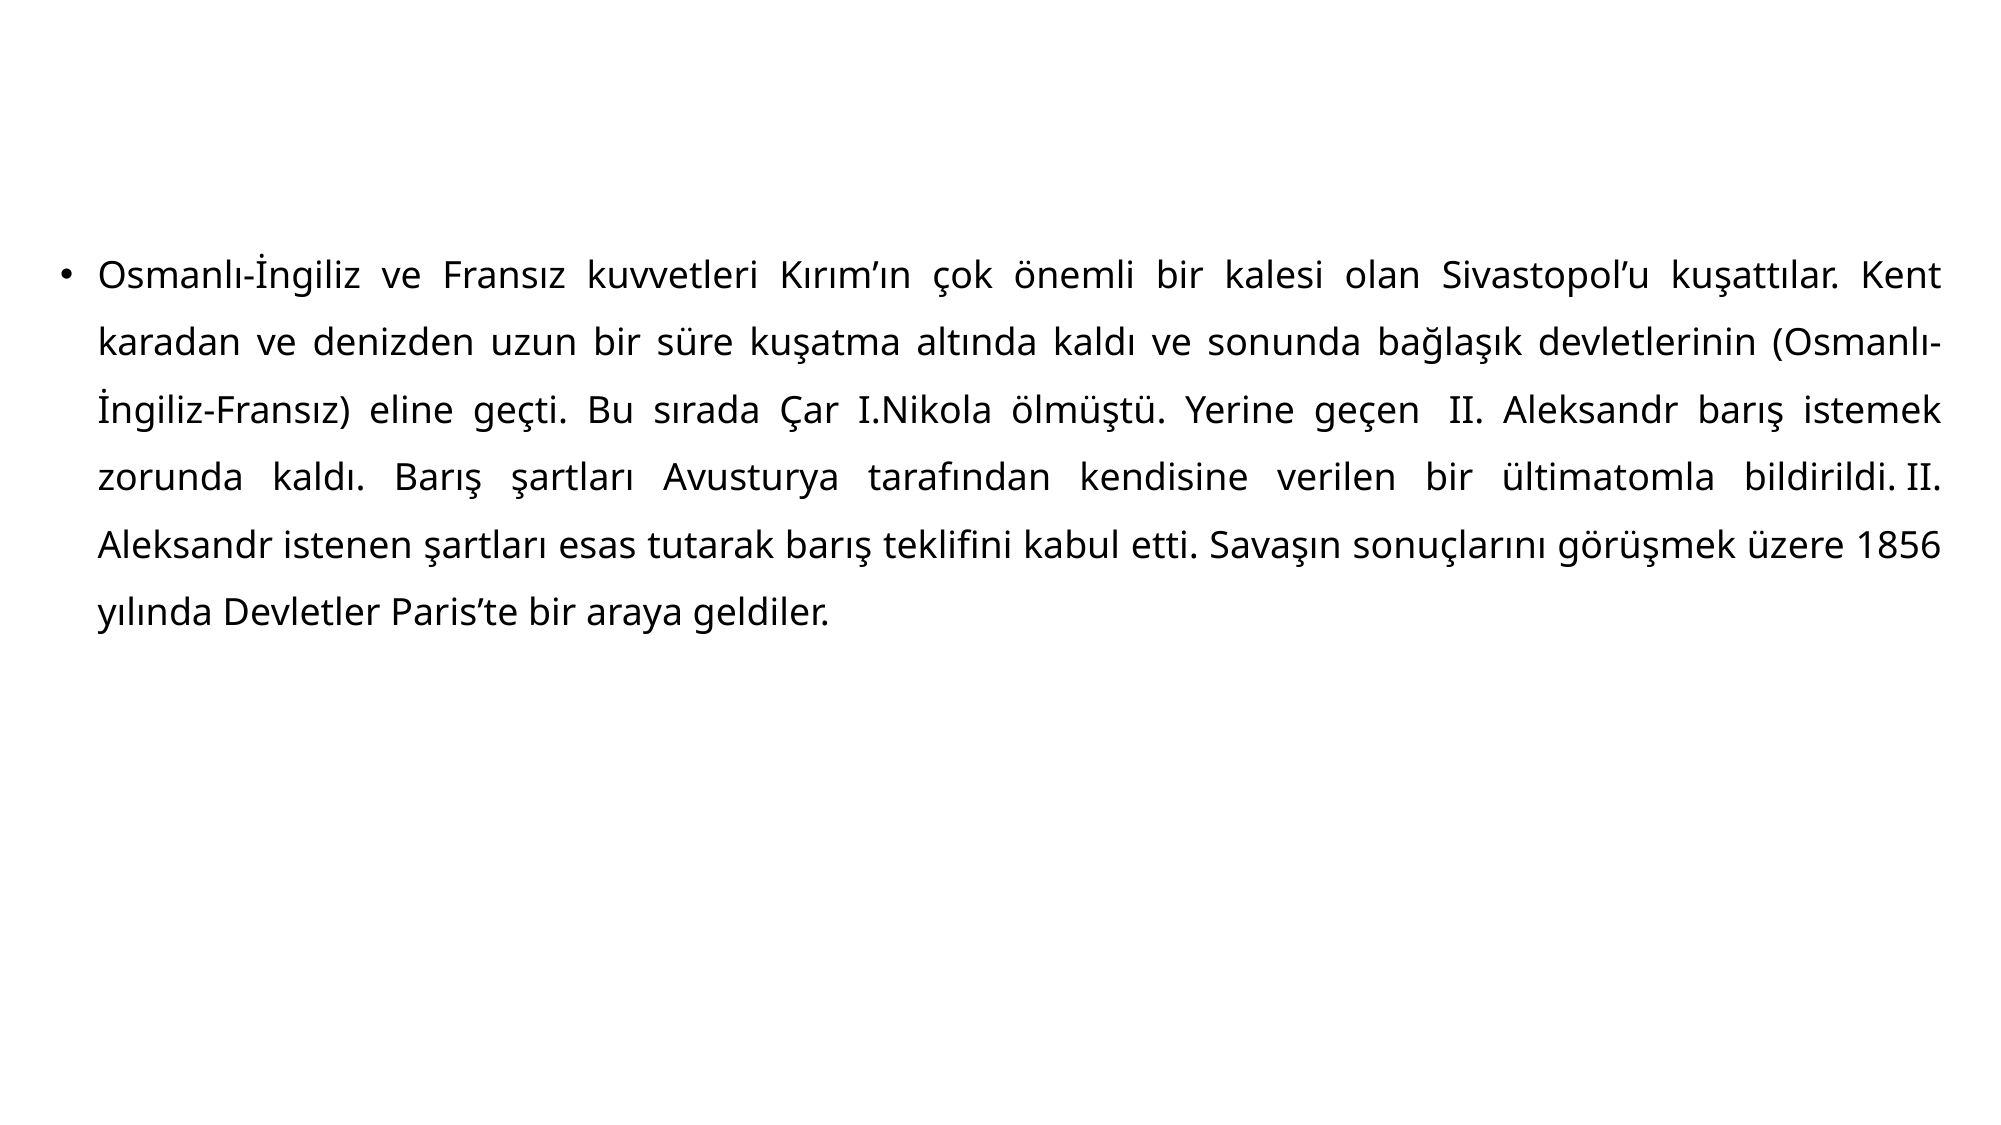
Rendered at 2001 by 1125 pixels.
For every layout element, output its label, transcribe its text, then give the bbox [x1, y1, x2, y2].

list Osmanlı-İngiliz ve Fransız kuvvetleri Kırım’ın çok önemli bir kalesi olan Sivastopol’u kuşattılar. Kent karadan ve denizden uzun bir süre kuşatma altında kaldı ve sonunda bağlaşık devletlerinin (Osmanlı-İngiliz-Fransız) eline geçti. Bu sırada Çar I.Nikola ölmüştü. Yerine geçen II. Aleksandr barış istemek zorunda kaldı. Barış şartları Avusturya tarafından kendisine verilen bir ültimatomla bildirildi. II. Aleksandr istenen şartları esas tutarak barış teklifini kabul etti. Savaşın sonuçlarını görüşmek üzere 1856 yılında Devletler Paris’te bir araya geldiler. [45, 220, 1959, 1089]
